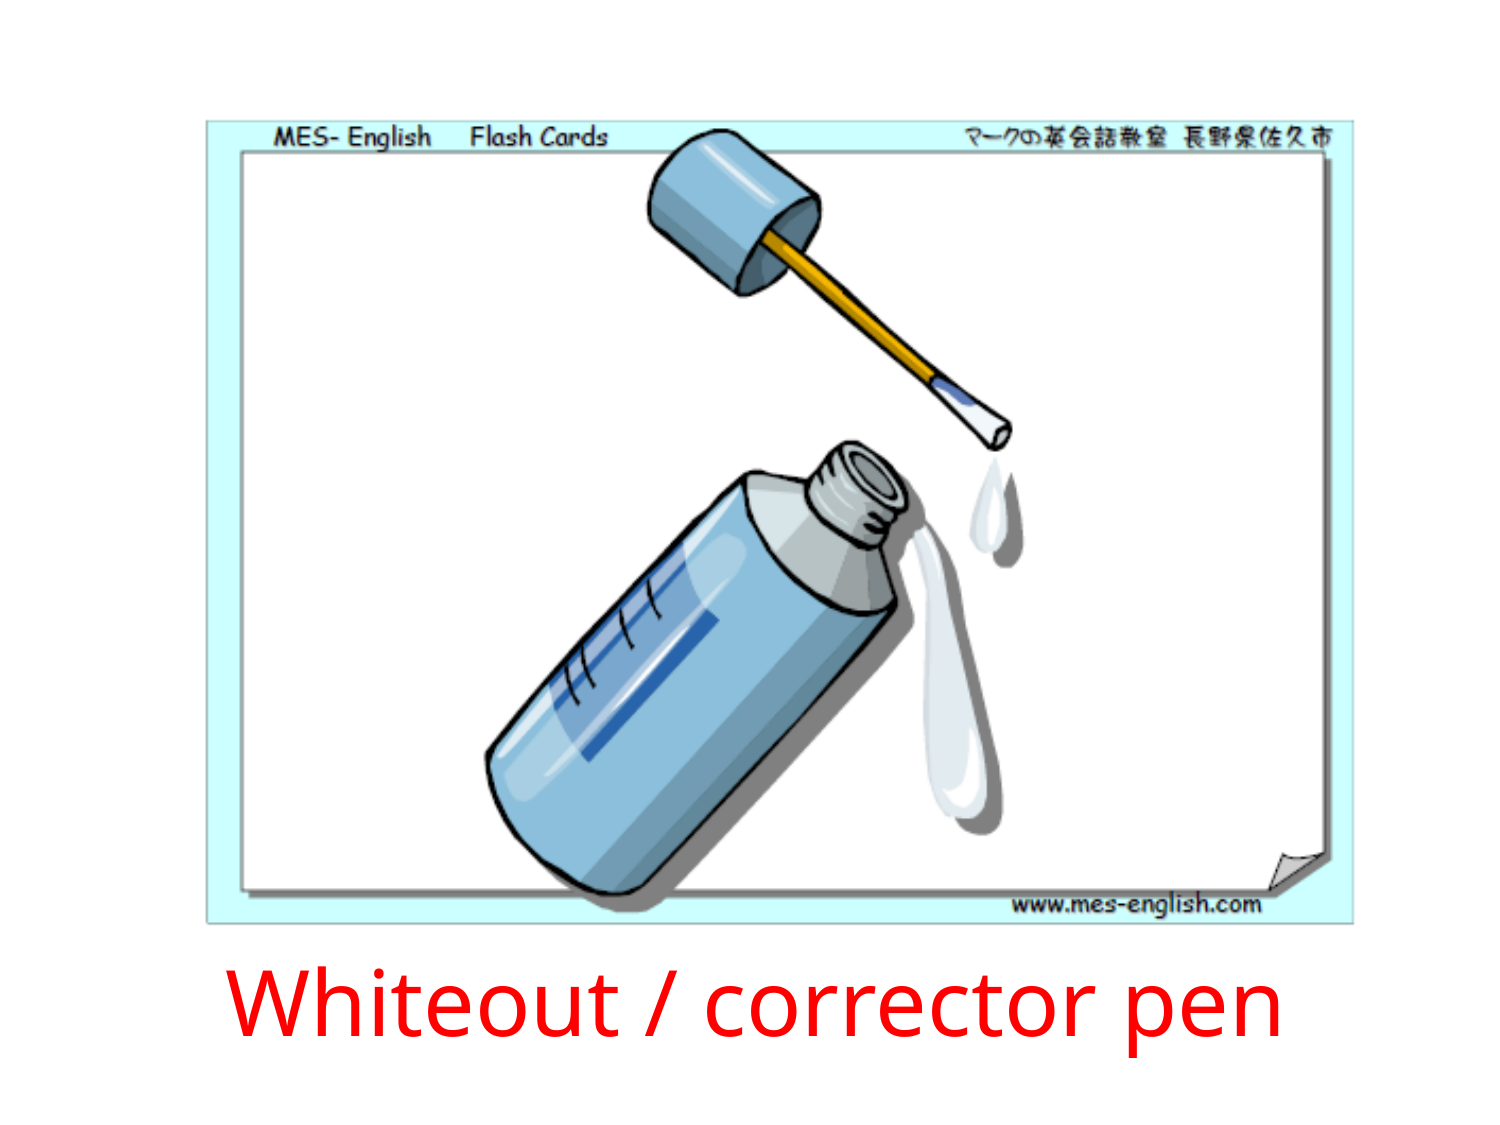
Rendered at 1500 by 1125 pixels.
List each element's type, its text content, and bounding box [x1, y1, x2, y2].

text_box Whiteout / corrector pen [99, 937, 1413, 1063]
picture [199, 108, 1363, 938]
